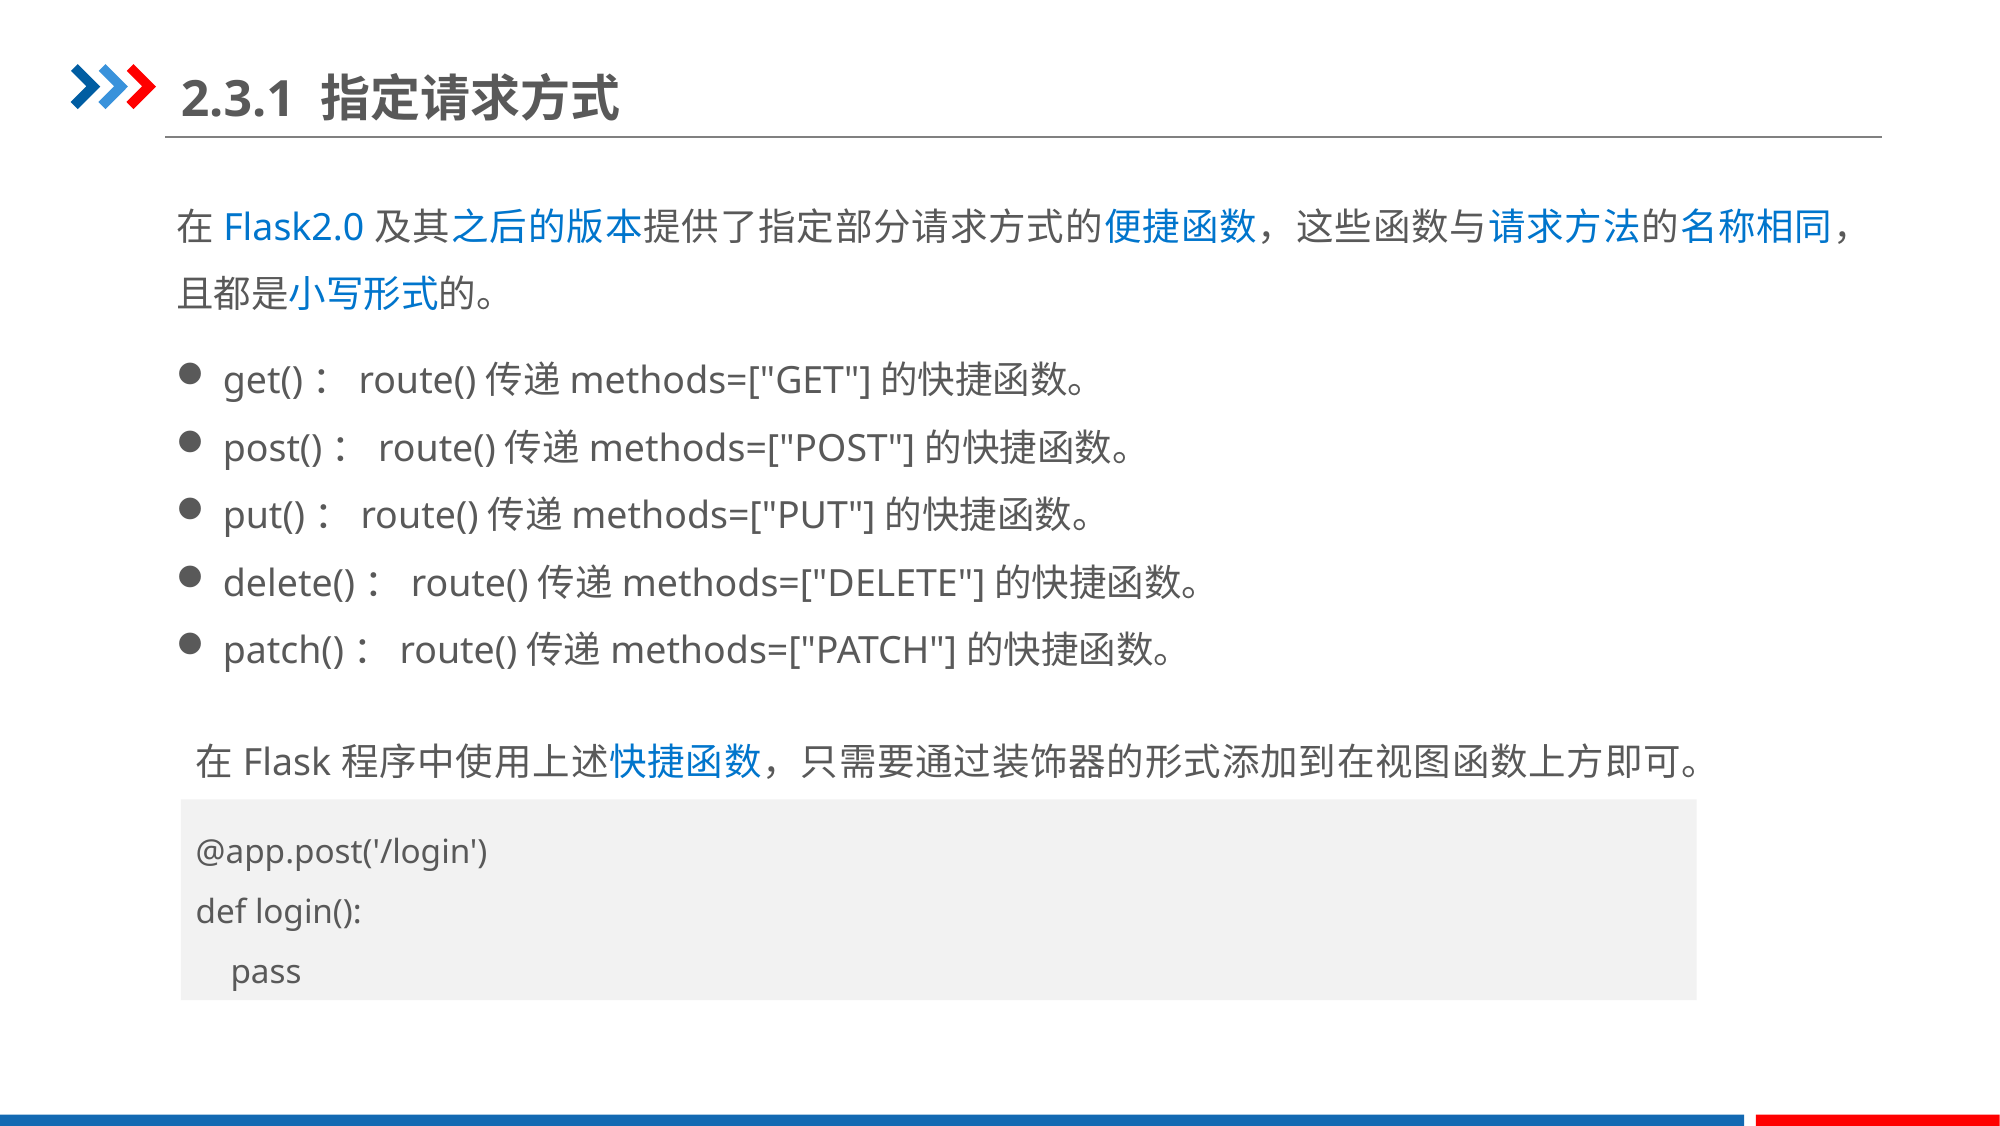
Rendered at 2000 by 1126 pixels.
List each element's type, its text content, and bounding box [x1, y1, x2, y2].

text_box 2.3.1 指定请求方式 [180, 54, 895, 138]
text_box @app.post('/login') def login(): pass [179, 797, 1699, 1002]
text_box get()：route()传递methods=["GET"]的快捷函数。 post()：route()传递methods=["POST"]的快捷函数。 put()：route()传递methods=["PUT"]的快捷函数。 delete()：route()传递methods=["DELETE"]的快捷函数。 patch()：route()传递methods=["PATCH"]的快捷函数。 [161, 326, 1697, 679]
text_box 在Flask程序中使用上述快捷函数，只需要通过装饰器的形式添加到在视图函数上方即可。 [180, 708, 1697, 791]
text_box 在Flask2.0及其之后的版本提供了指定部分请求方式的便捷函数，这些函数与请求方法的名称相同，且都是小写形式的。 [161, 172, 1886, 323]
